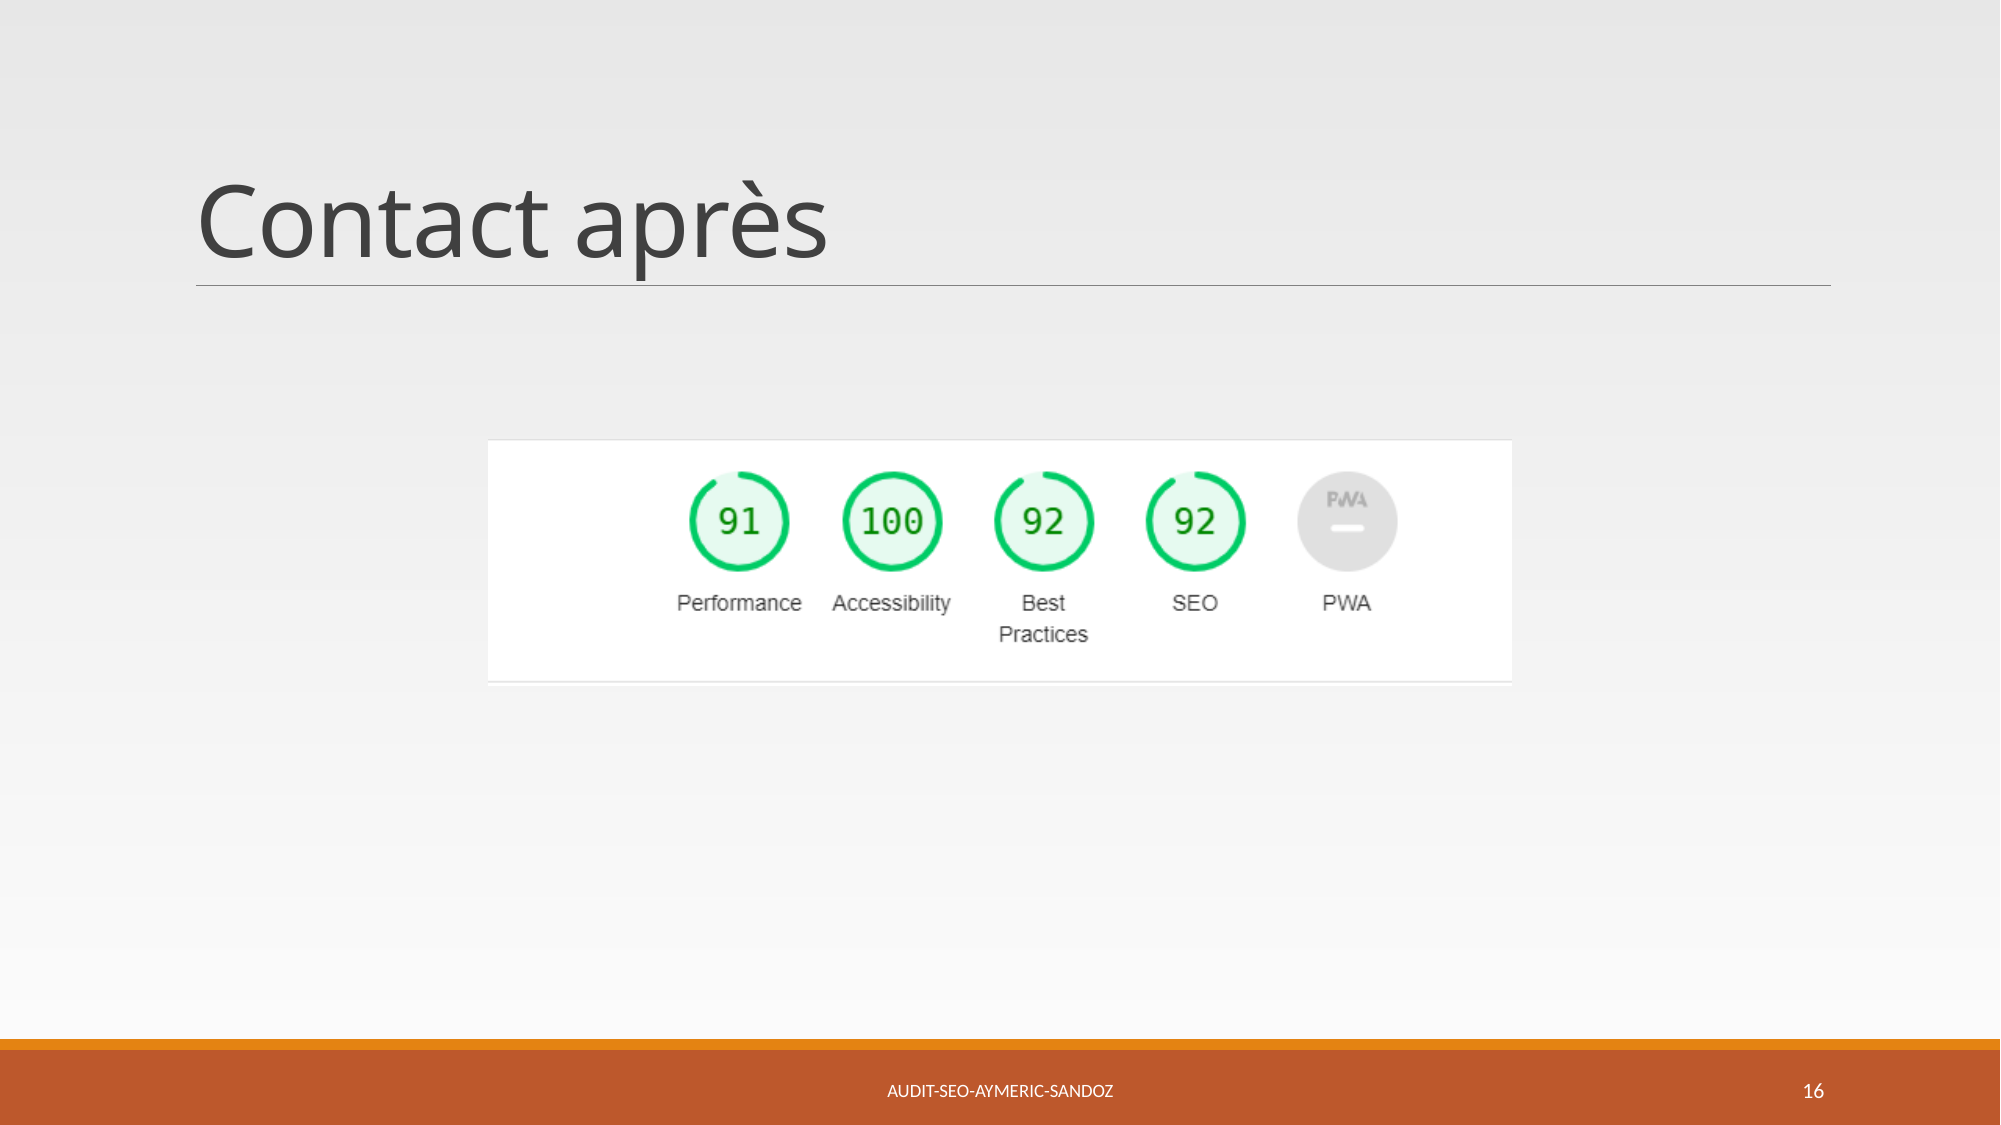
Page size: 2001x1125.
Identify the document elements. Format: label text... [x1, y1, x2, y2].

slide_number 16 [1624, 1059, 1840, 1120]
picture [487, 438, 1513, 687]
title Contact après [180, 47, 1830, 285]
footer Audit-SEO-Aymeric-Sandoz [604, 1059, 1396, 1120]
